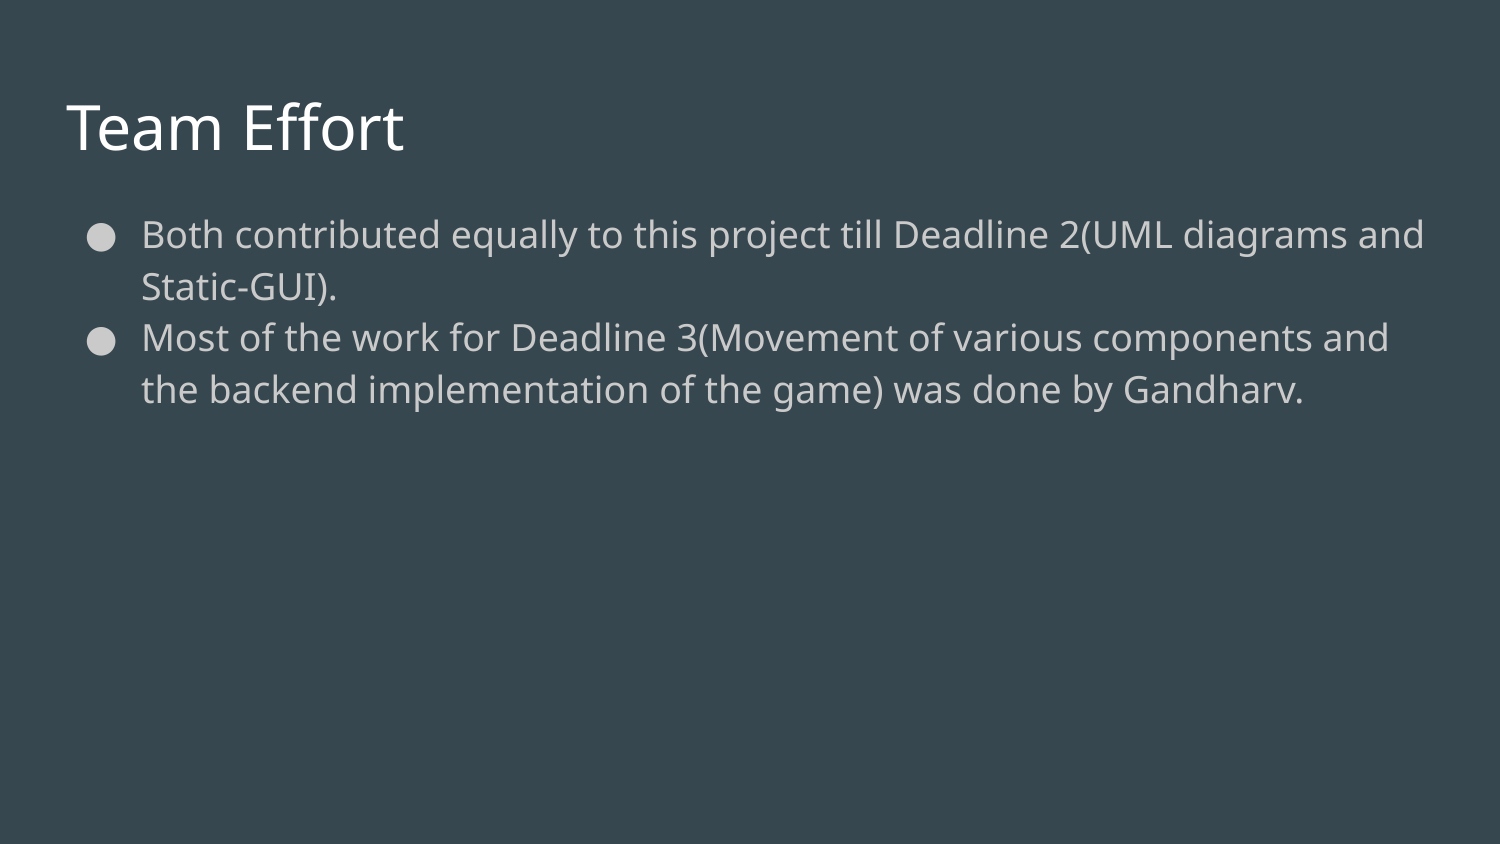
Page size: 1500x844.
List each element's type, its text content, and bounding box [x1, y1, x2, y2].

list Both contributed equally to this project till Deadline 2(UML diagrams and Static-GUI). Most of the work for Deadline 3(Movement of various components and the backend implementation of the game) was done by Gandharv. [51, 189, 1449, 750]
title Team Effort [51, 72, 1449, 167]
